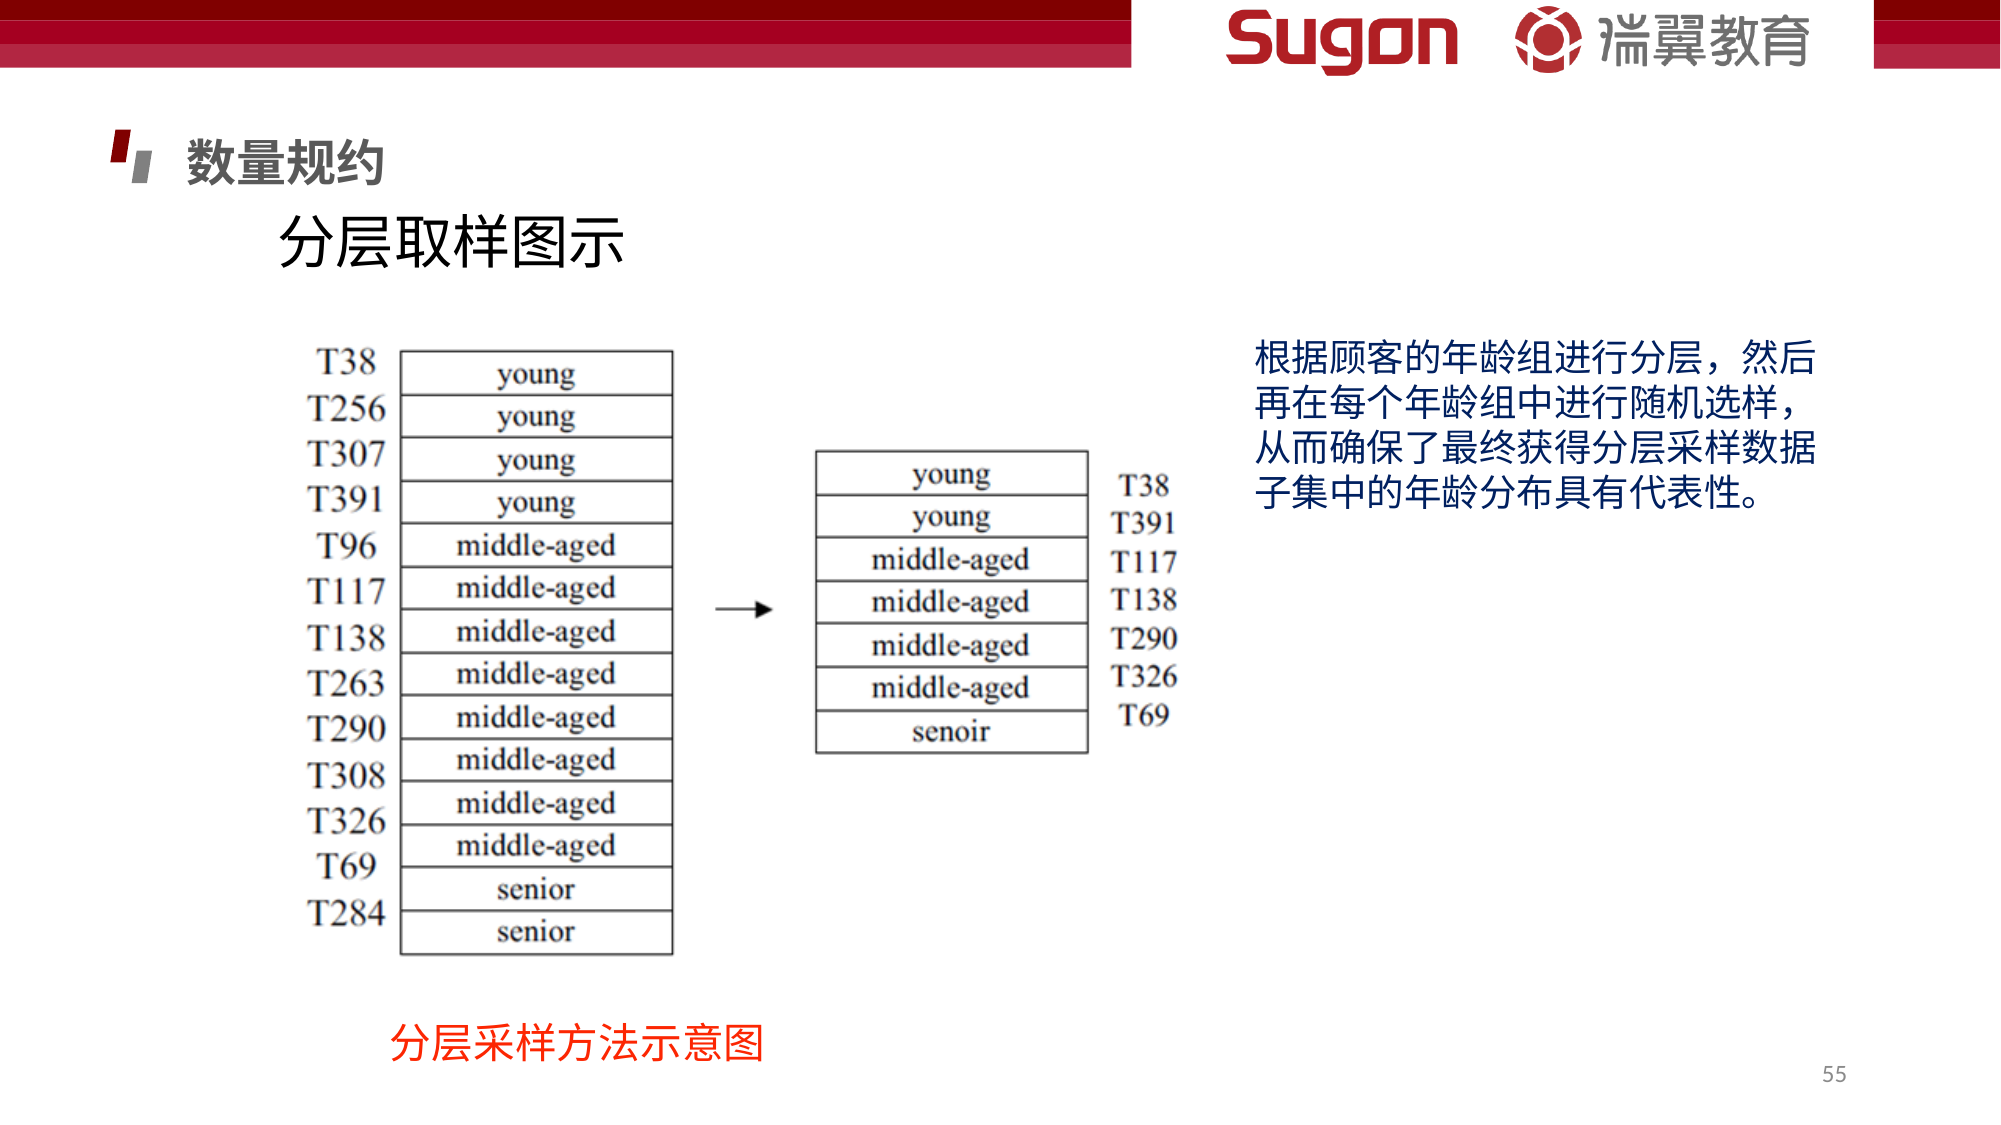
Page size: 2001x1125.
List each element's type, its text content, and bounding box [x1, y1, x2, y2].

text_box [130, 149, 154, 185]
text_box [109, 128, 133, 164]
slide_number 55 [1412, 1042, 1863, 1103]
picture [278, 312, 1222, 980]
picture [1194, 0, 1484, 102]
text_box 根据顾客的年龄组进行分层，然后再在每个年龄组中进行随机选样，从而确保了最终获得分层采样数据子集中的年龄分布具有代表性。 [1239, 326, 1847, 522]
text_box 分层采样方法示意图 [374, 1009, 1137, 1074]
text_box 数量规约 [171, 123, 789, 199]
text_box 分层取样图示 [263, 197, 1306, 283]
picture [1515, 6, 1809, 73]
